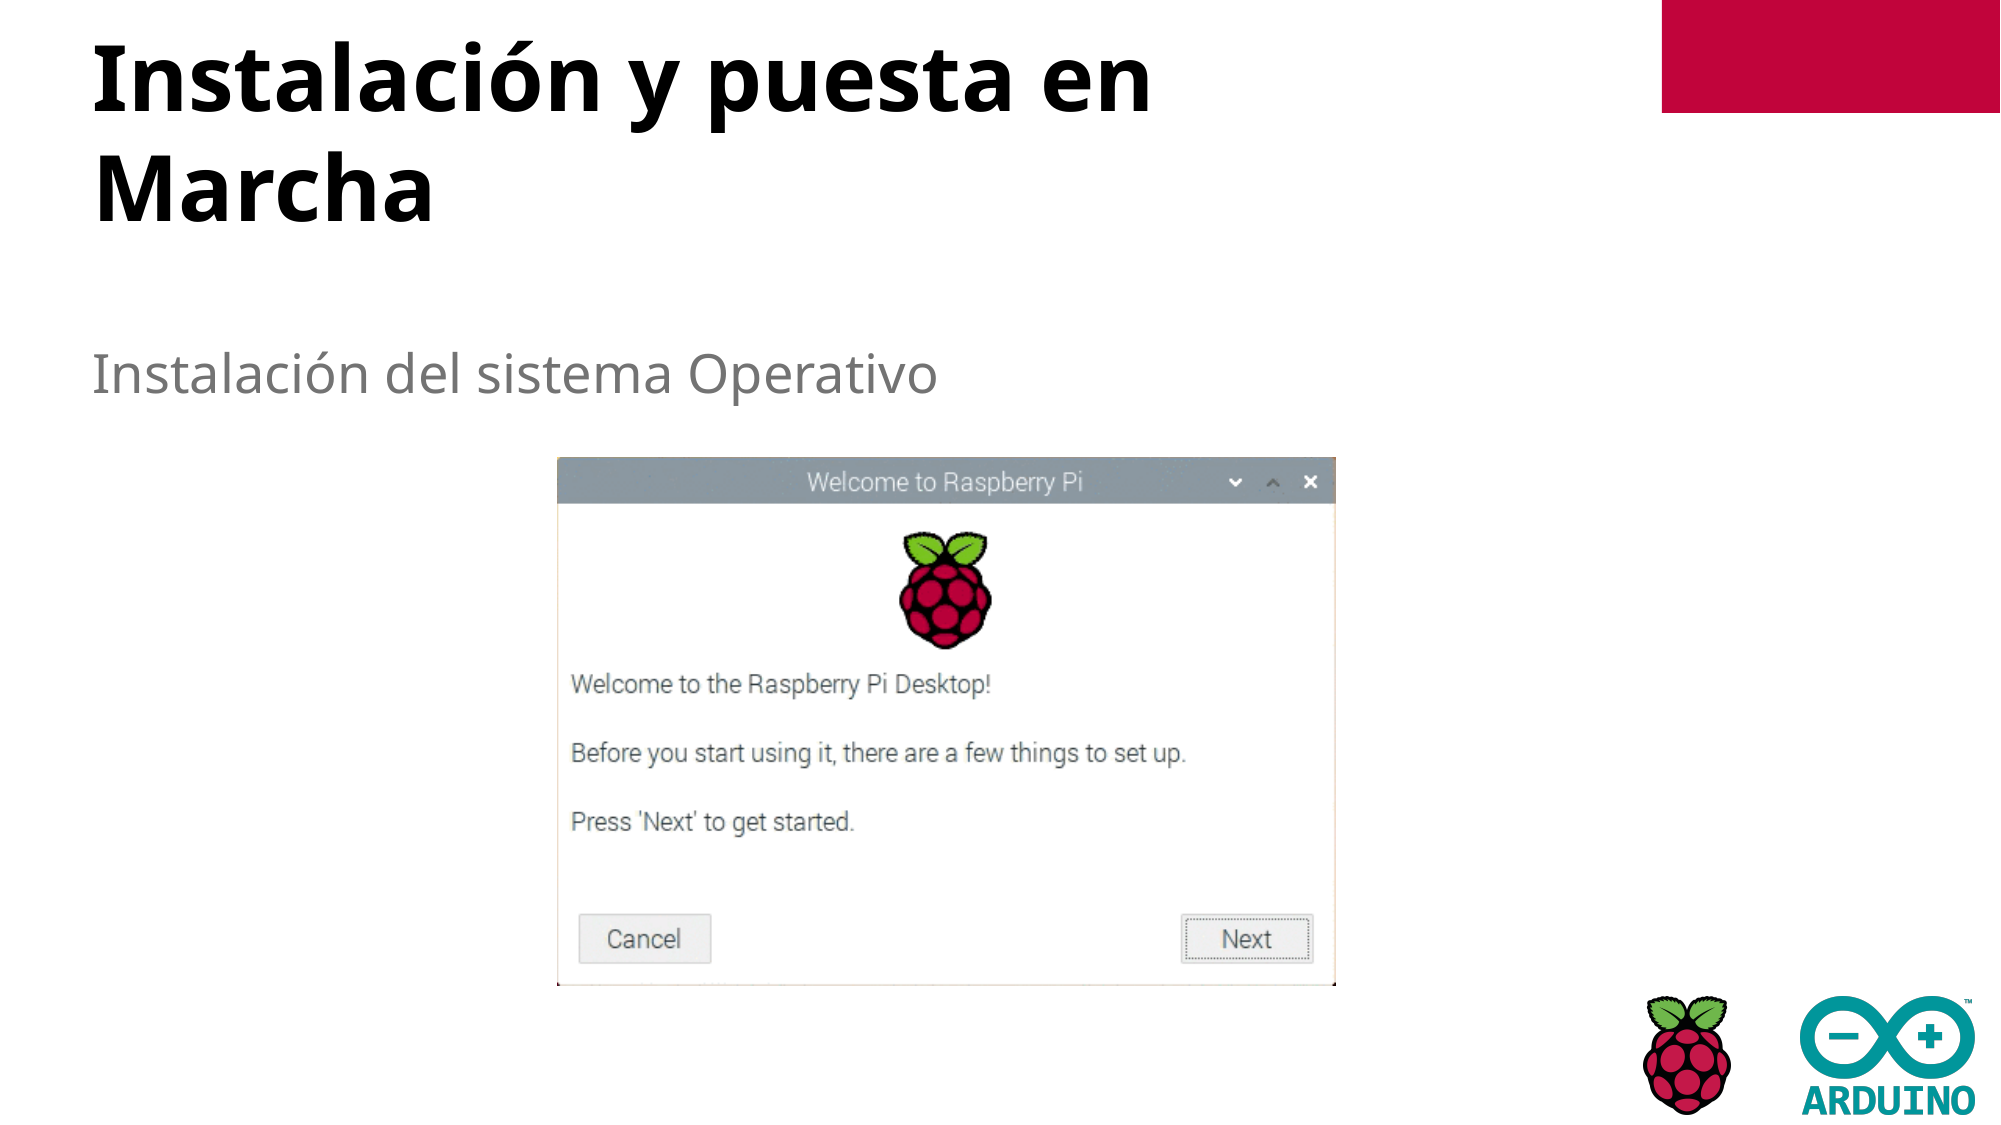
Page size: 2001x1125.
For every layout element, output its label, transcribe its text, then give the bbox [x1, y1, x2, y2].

picture [556, 456, 1336, 986]
text_box [1661, 0, 2000, 113]
text_box Instalación y puesta en Marcha [77, 129, 1427, 256]
text_box Instalación del sistema Operativo [77, 314, 1699, 760]
picture [1643, 996, 1731, 1116]
picture [1800, 996, 1976, 1116]
